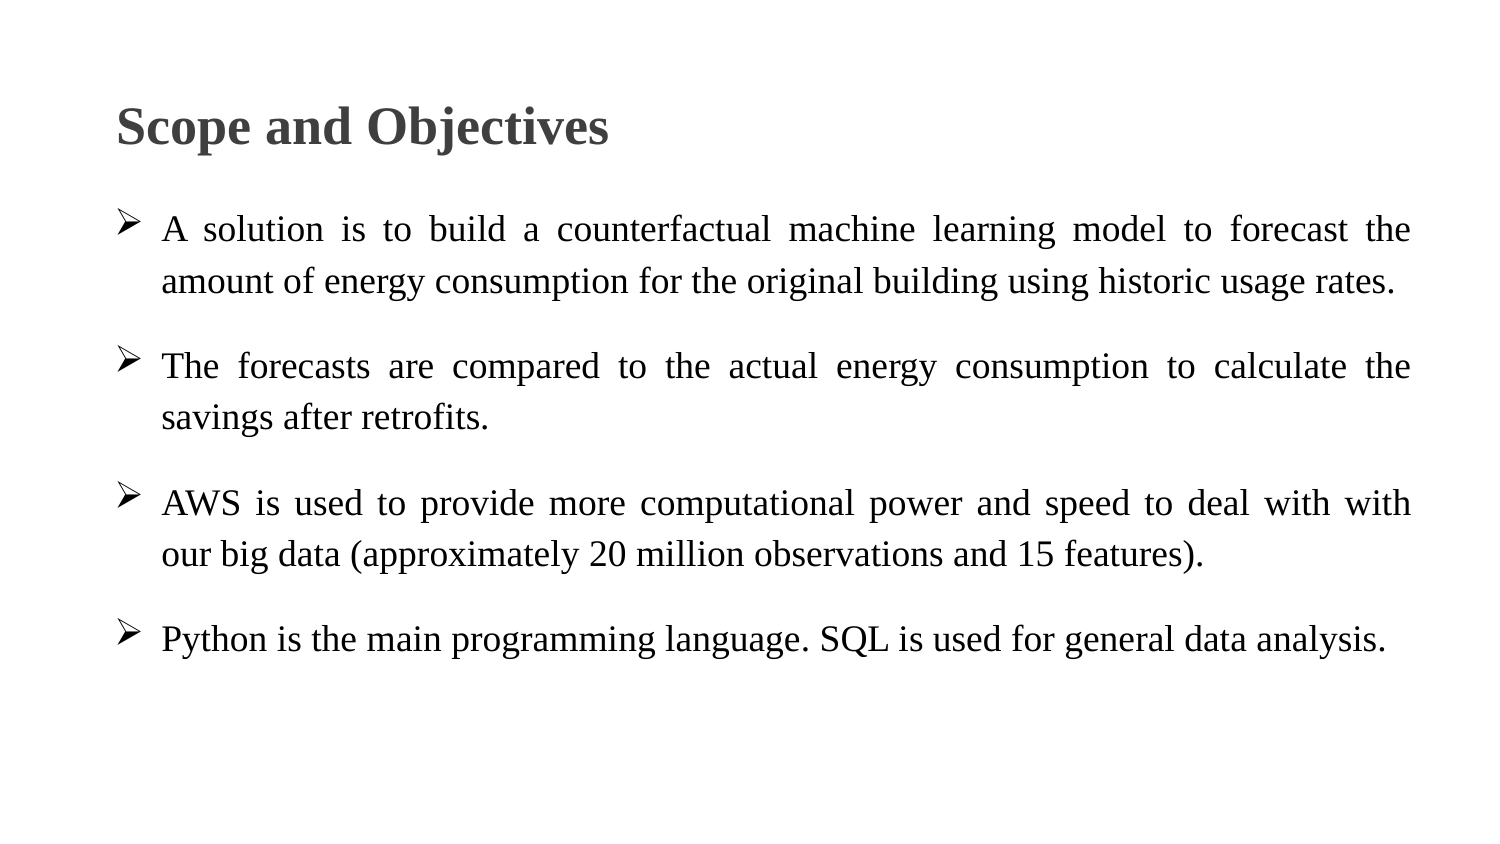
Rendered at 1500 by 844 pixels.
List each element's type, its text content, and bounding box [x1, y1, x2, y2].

list A solution is to build a counterfactual machine learning model to forecast the amount of energy consumption for the original building using historic usage rates. The forecasts are compared to the actual energy consumption to calculate the savings after retrofits. AWS is used to provide more computational power and speed to deal with with our big data (approximately 20 million observations and 15 features). Python is the main programming language. SQL is used for general data analysis. [103, 191, 1425, 792]
title Scope and Objectives [105, 61, 1397, 191]
